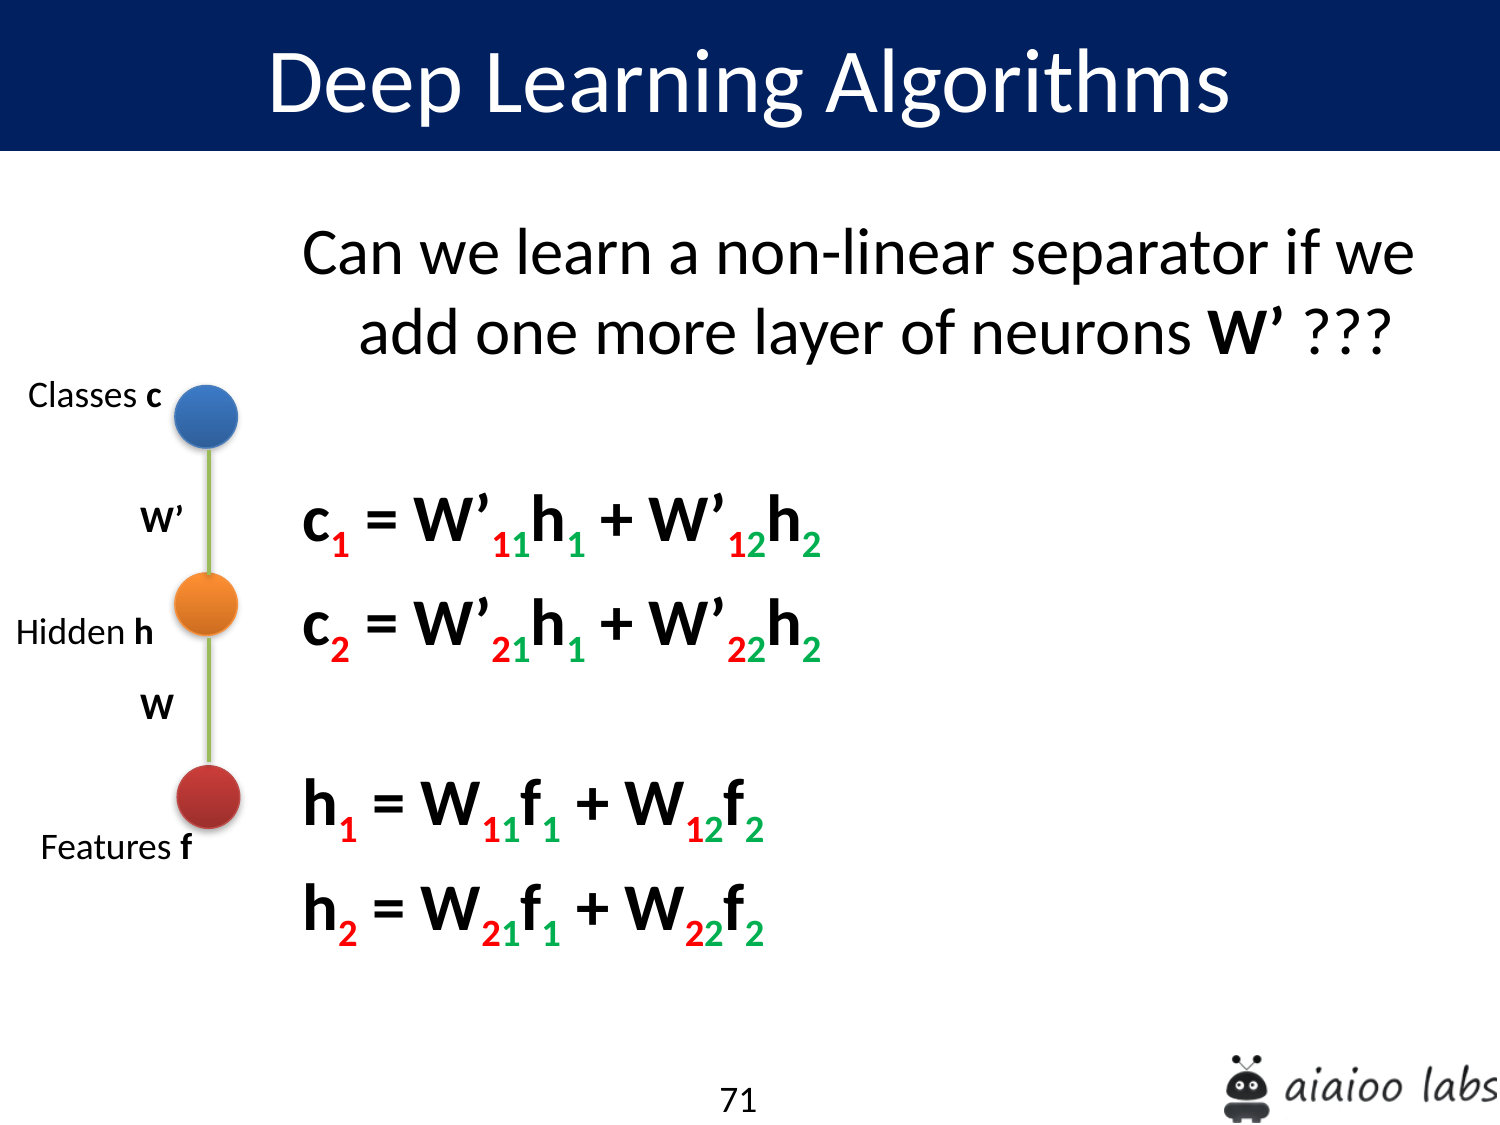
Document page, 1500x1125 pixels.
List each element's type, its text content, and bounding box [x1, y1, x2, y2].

text_box [176, 765, 241, 830]
text_box [174, 384, 239, 449]
text_box Hidden h [1, 599, 170, 660]
picture [1224, 1055, 1497, 1123]
text_box W [125, 674, 190, 735]
text_box W’ [125, 487, 200, 548]
text_box [174, 572, 239, 637]
list Can we learn a non-linear separator if we add one more layer of neurons W’ ??? c1 = W’11h1 + W’12h2 c2 = W’21h1 + W’22h2 h1 = W11f1 + W12f2 h2 = W21f1 + W22f2 [287, 200, 1450, 1088]
text_box Classes c [13, 362, 177, 423]
text_box Features f [25, 814, 208, 875]
text_box Deep Learning Algorithms [0, 0, 1500, 151]
